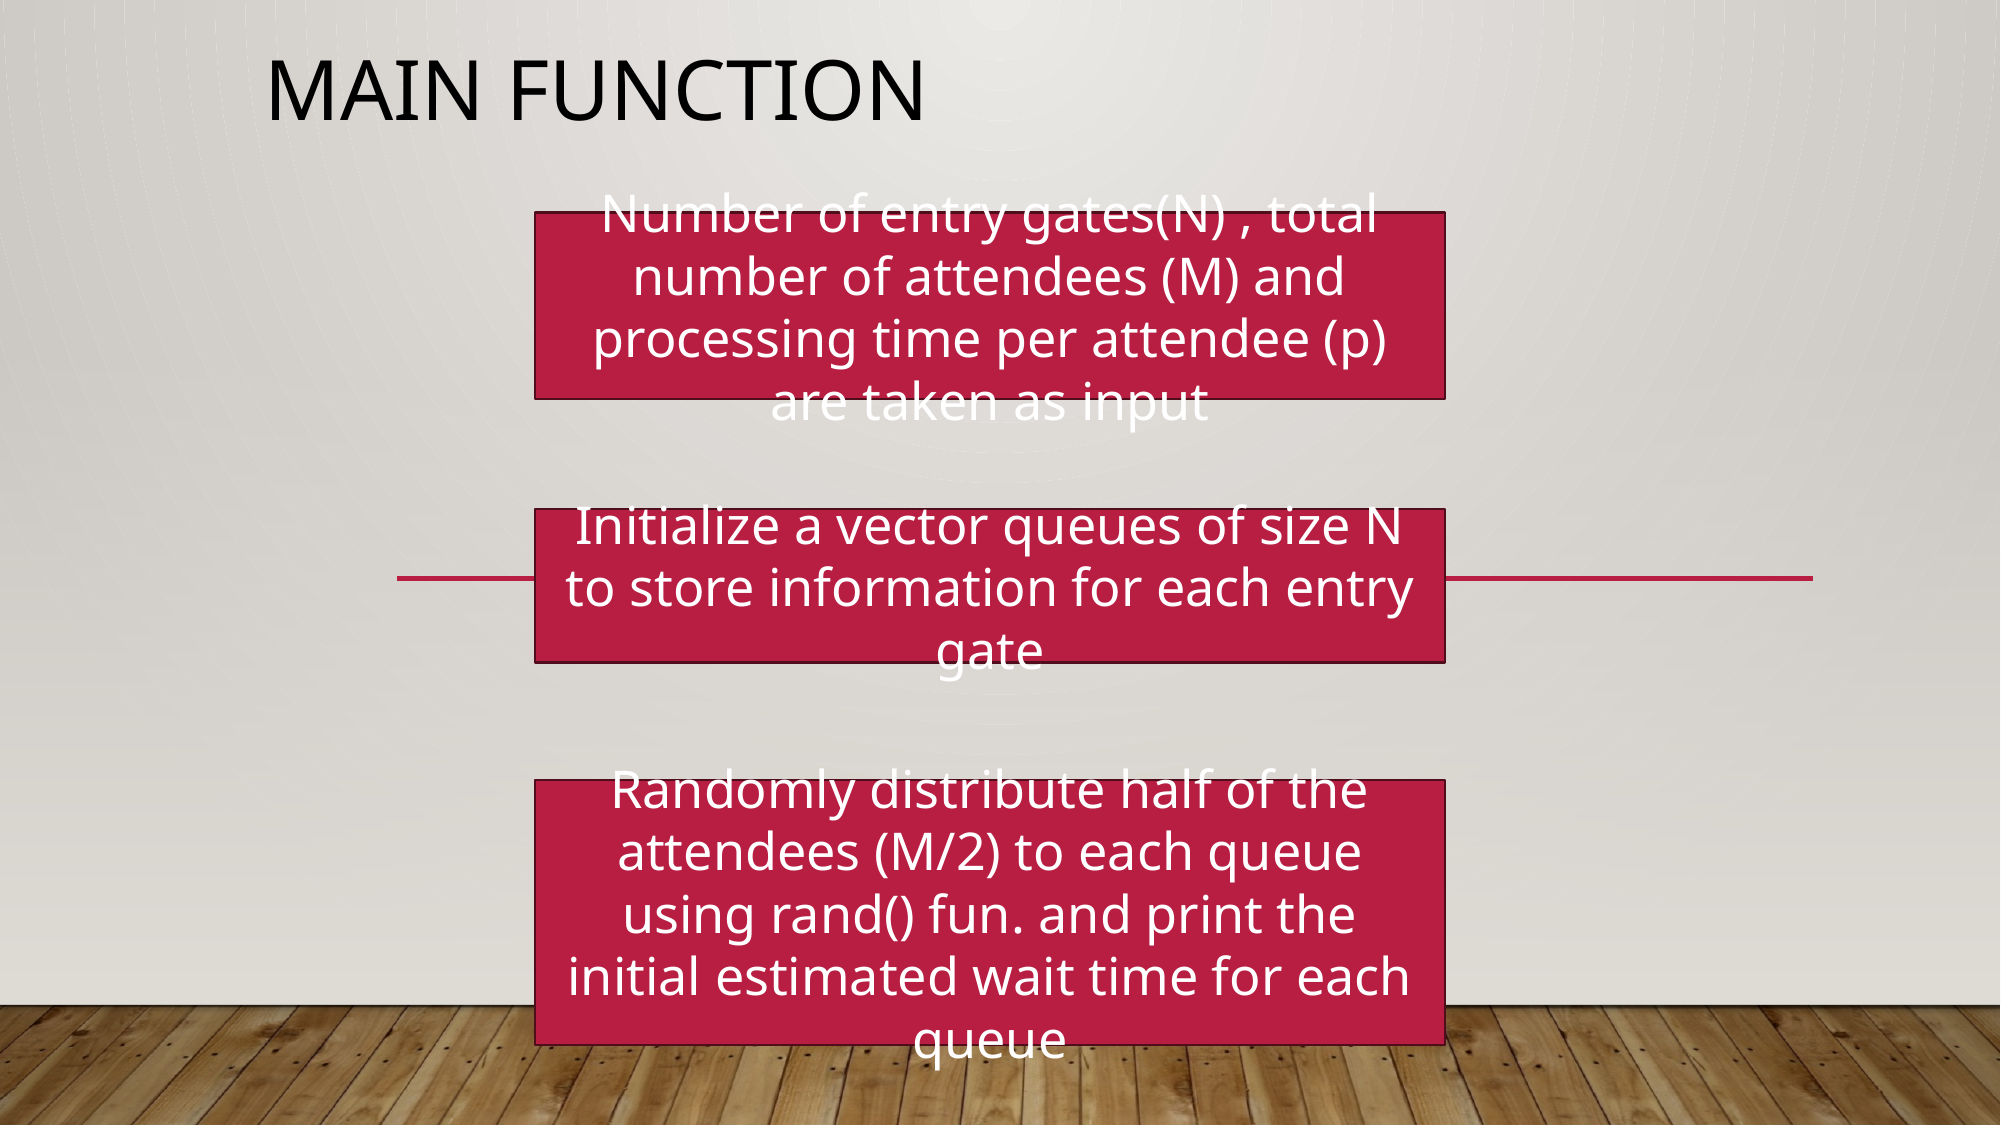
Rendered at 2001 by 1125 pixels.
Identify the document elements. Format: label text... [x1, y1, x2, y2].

text_box Randomly distribute half of the attendees (M/2) to each queue using rand() fun. and print the initial estimated wait time for each queue [534, 779, 1446, 1046]
title Main function [249, 0, 1750, 139]
text_box Number of entry gates(N) , total number of attendees (M) and processing time per attendee (p) are taken as input [534, 211, 1446, 400]
picture [0, 1005, 2000, 1125]
text_box Initialize a vector queues of size N to store information for each entry gate [534, 508, 1446, 664]
